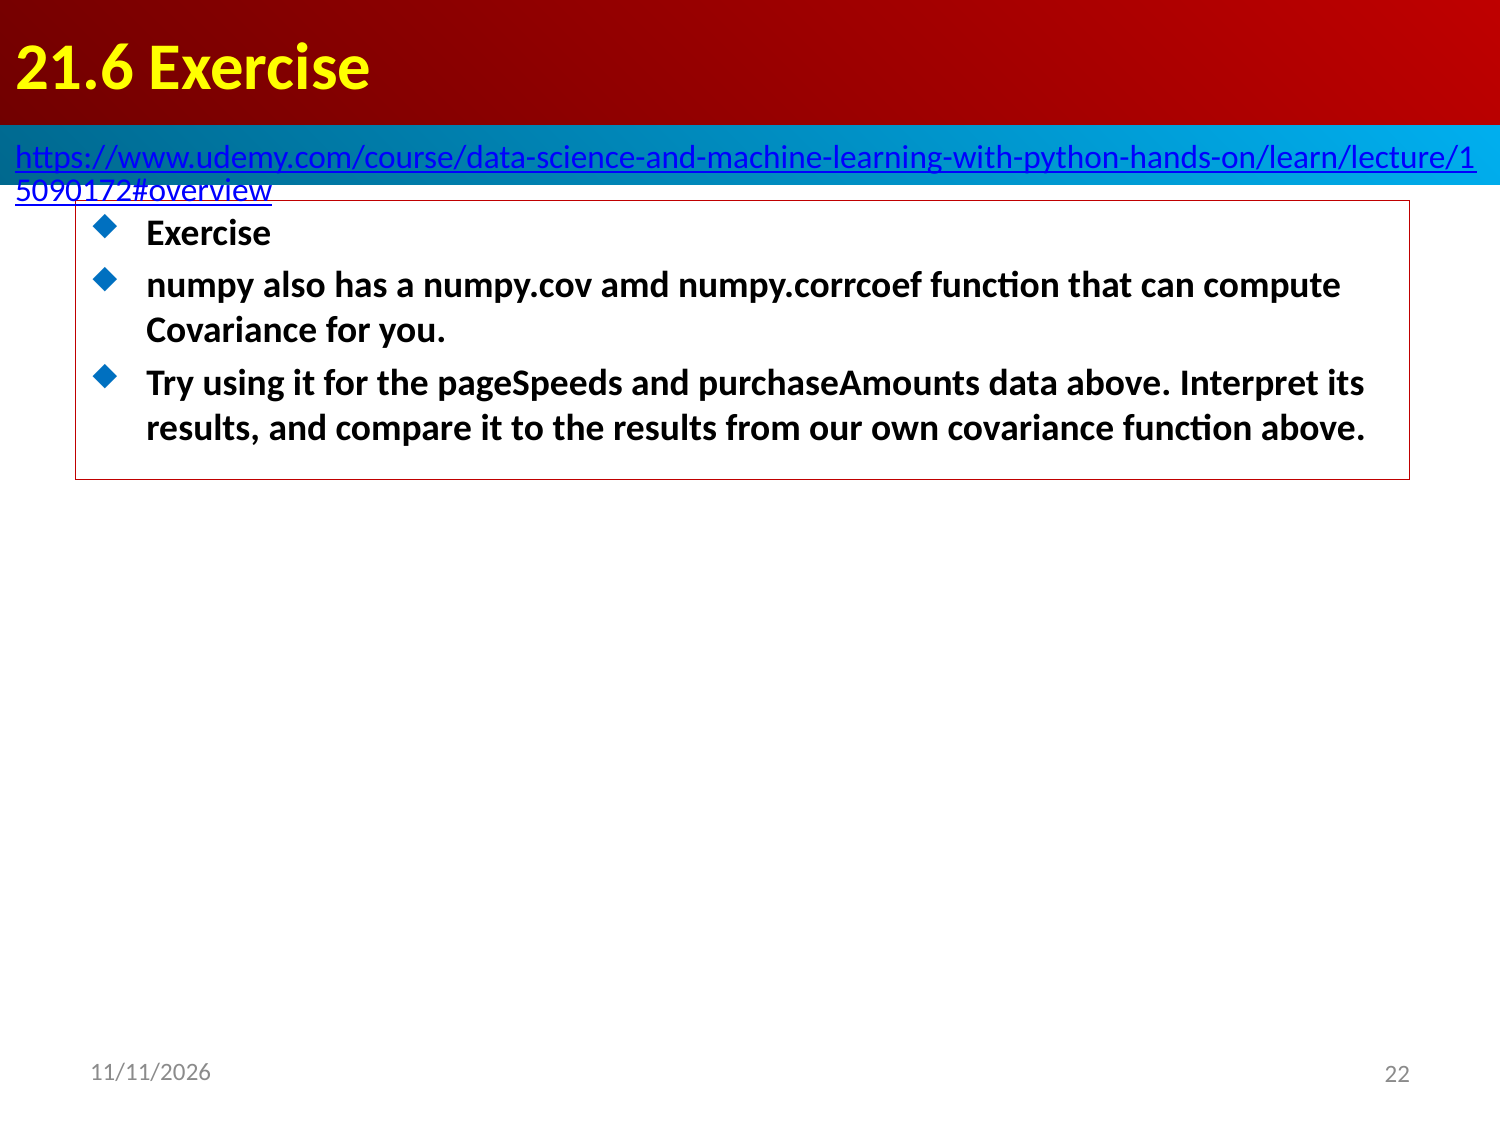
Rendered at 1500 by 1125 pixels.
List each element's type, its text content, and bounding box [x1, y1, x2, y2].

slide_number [75, 1040, 425, 1101]
text_box https://www.udemy.com/course/data-science-and-machine-learning-with-python-hands-on/learn/lecture/15090172#overview [0, 125, 1500, 185]
subtitle Exercise numpy also has a numpy.cov amd numpy.corrcoef function that can compute Covariance for you. Try using it for the pageSpeeds and purchaseAmounts data above. Interpret its results, and compare it to the results from our own covariance function above. [75, 200, 1410, 480]
slide_number 22 [1074, 1042, 1425, 1103]
title 21.6 Exercise [0, 0, 1500, 125]
